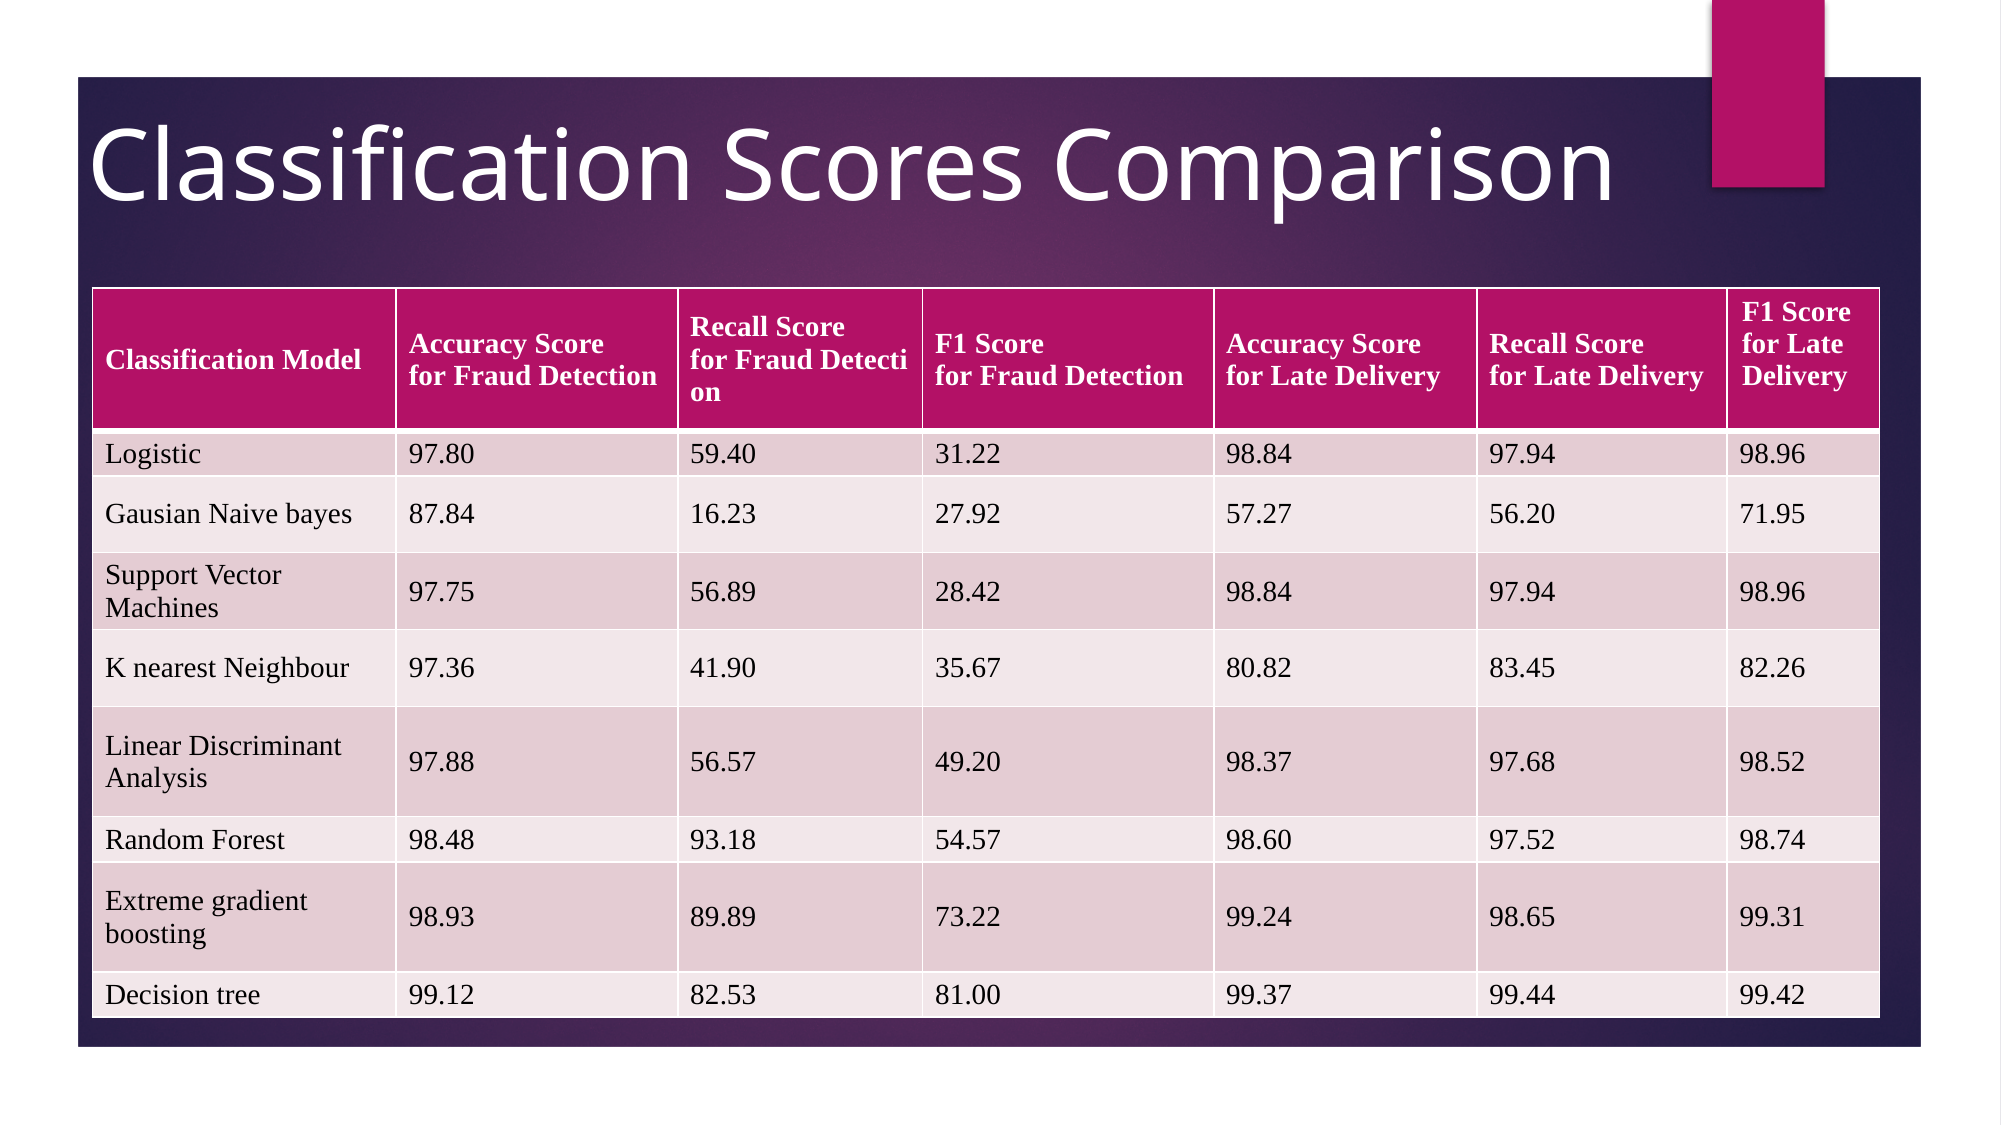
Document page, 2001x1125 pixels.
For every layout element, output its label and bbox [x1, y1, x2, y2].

text_box [0, 0, 2000, 1125]
